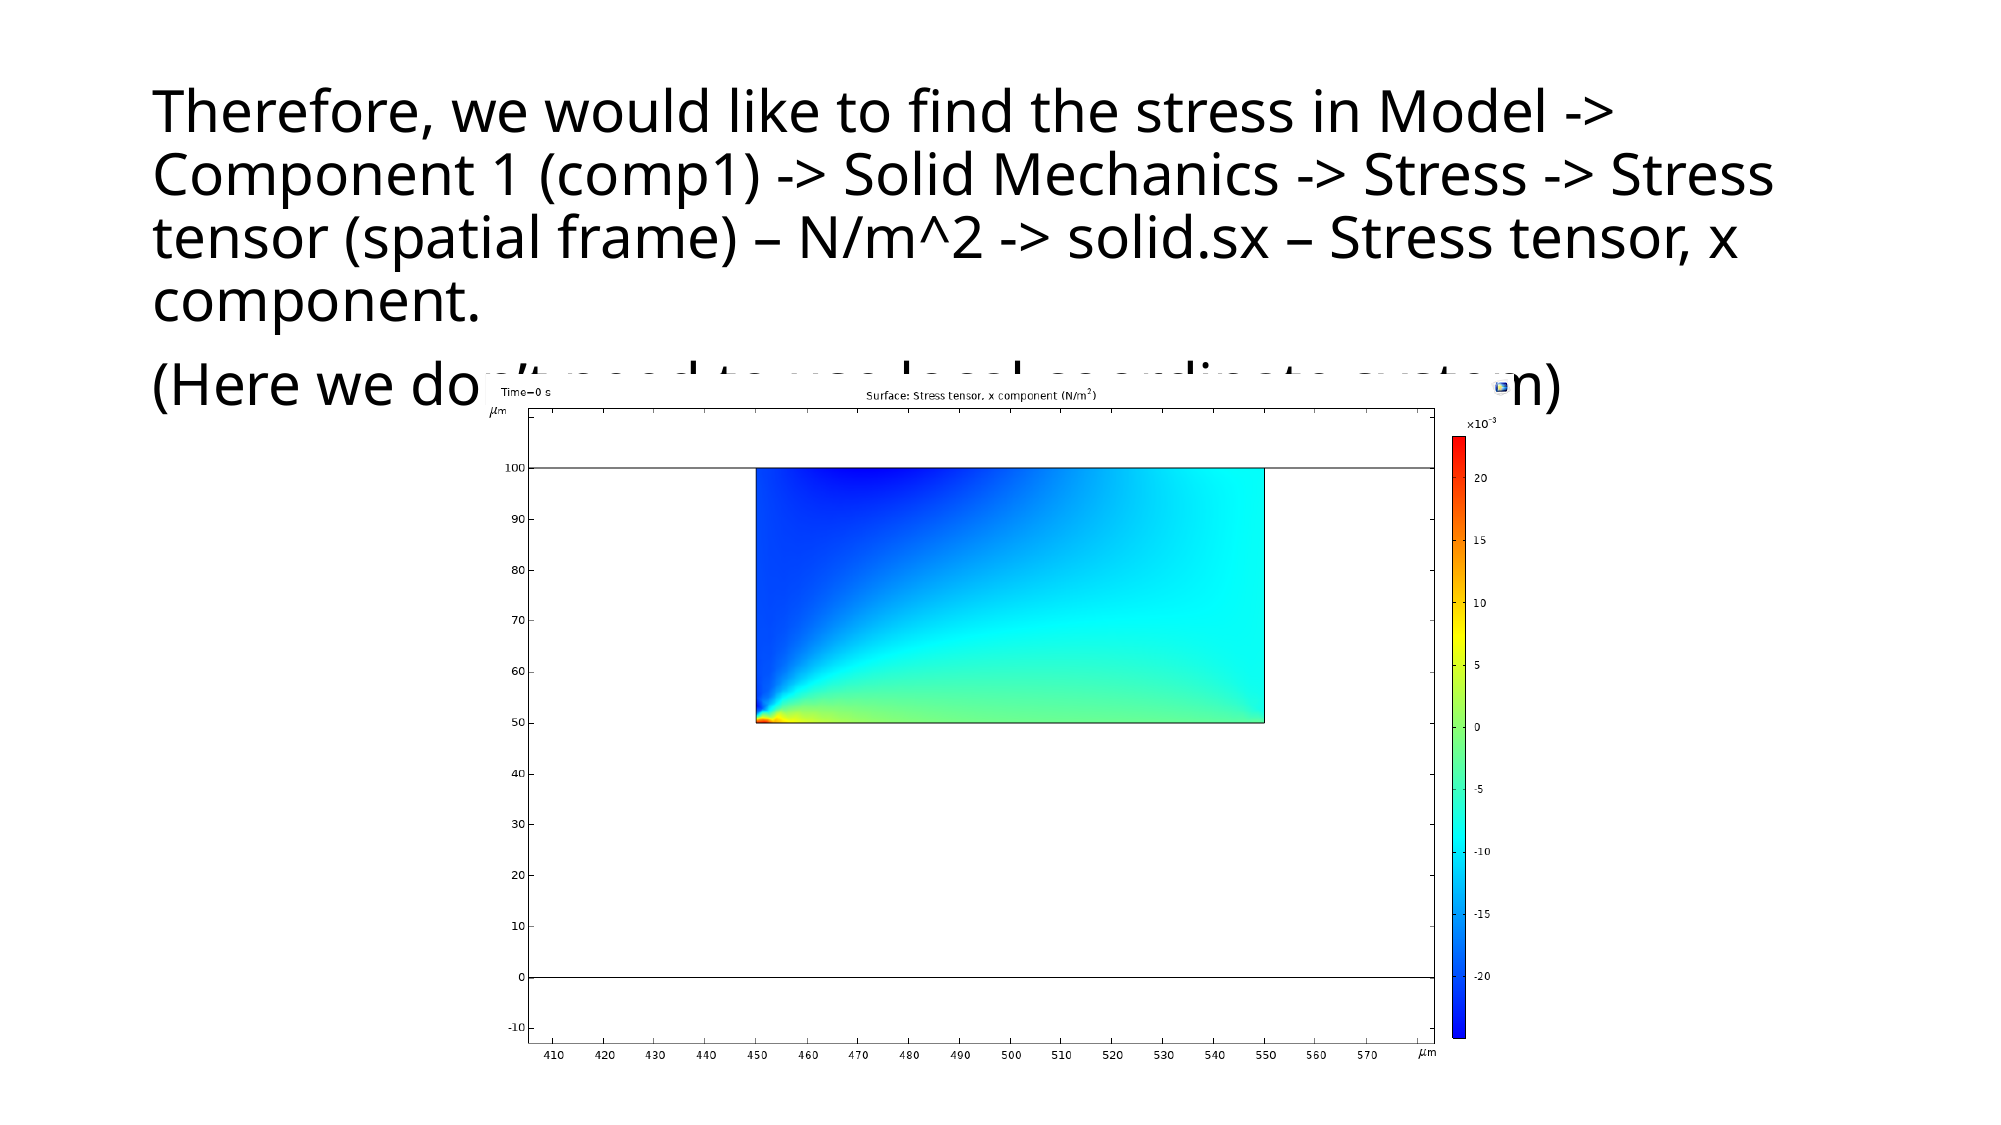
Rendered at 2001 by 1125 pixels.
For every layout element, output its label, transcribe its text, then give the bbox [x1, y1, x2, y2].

picture [486, 374, 1514, 1063]
list Therefore, we would like to find the stress in Model -> Component 1 (comp1) -> Solid Mechanics -> Stress -> Stress tensor (spatial frame) – N/m^2 -> solid.sx – Stress tensor, x component. (Here we don’t need to use local coordinate system) [137, 75, 1863, 1014]
